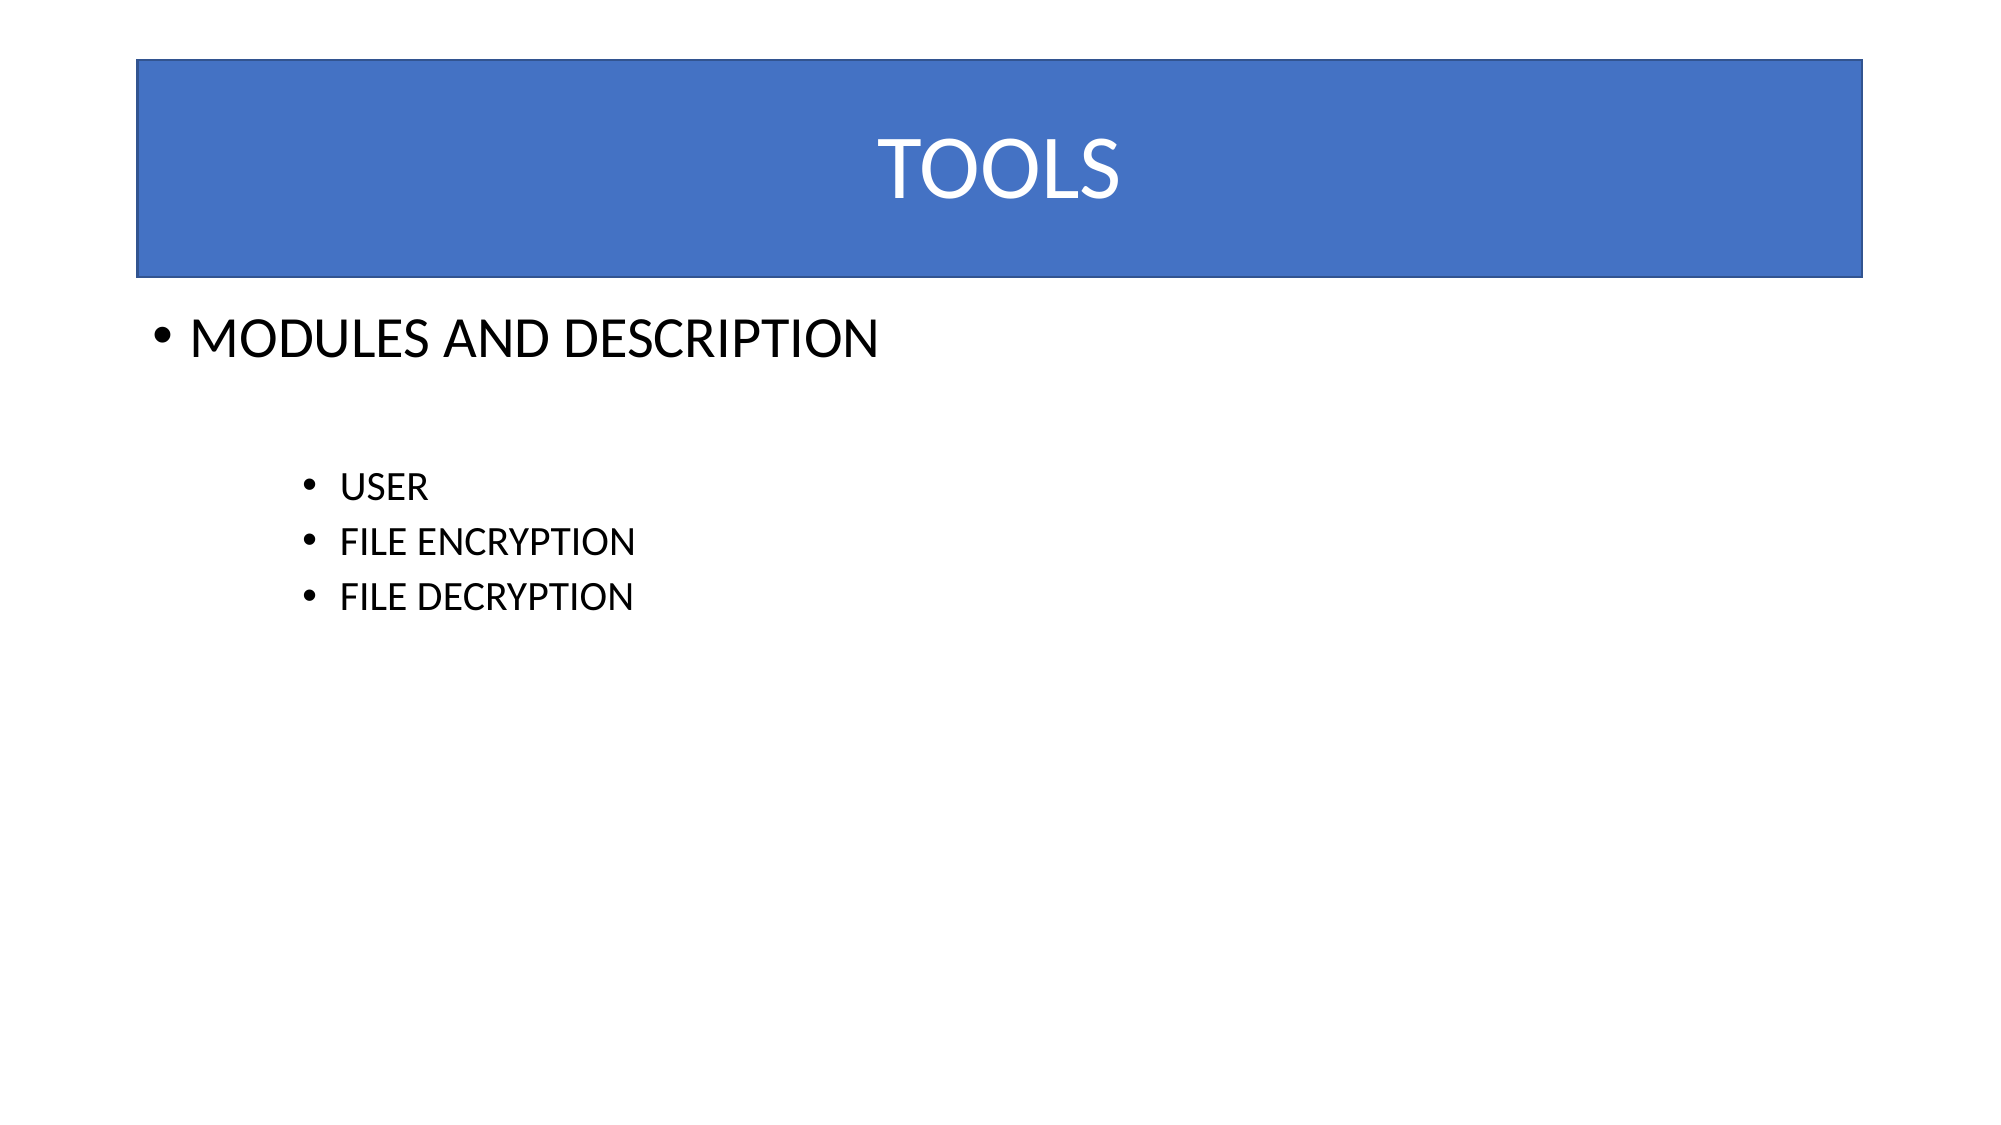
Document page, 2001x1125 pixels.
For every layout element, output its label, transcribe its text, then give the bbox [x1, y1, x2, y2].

title TOOLS [136, 59, 1863, 278]
list MODULES AND DESCRIPTION USER FILE ENCRYPTION FILE DECRYPTION [137, 299, 1863, 1014]
